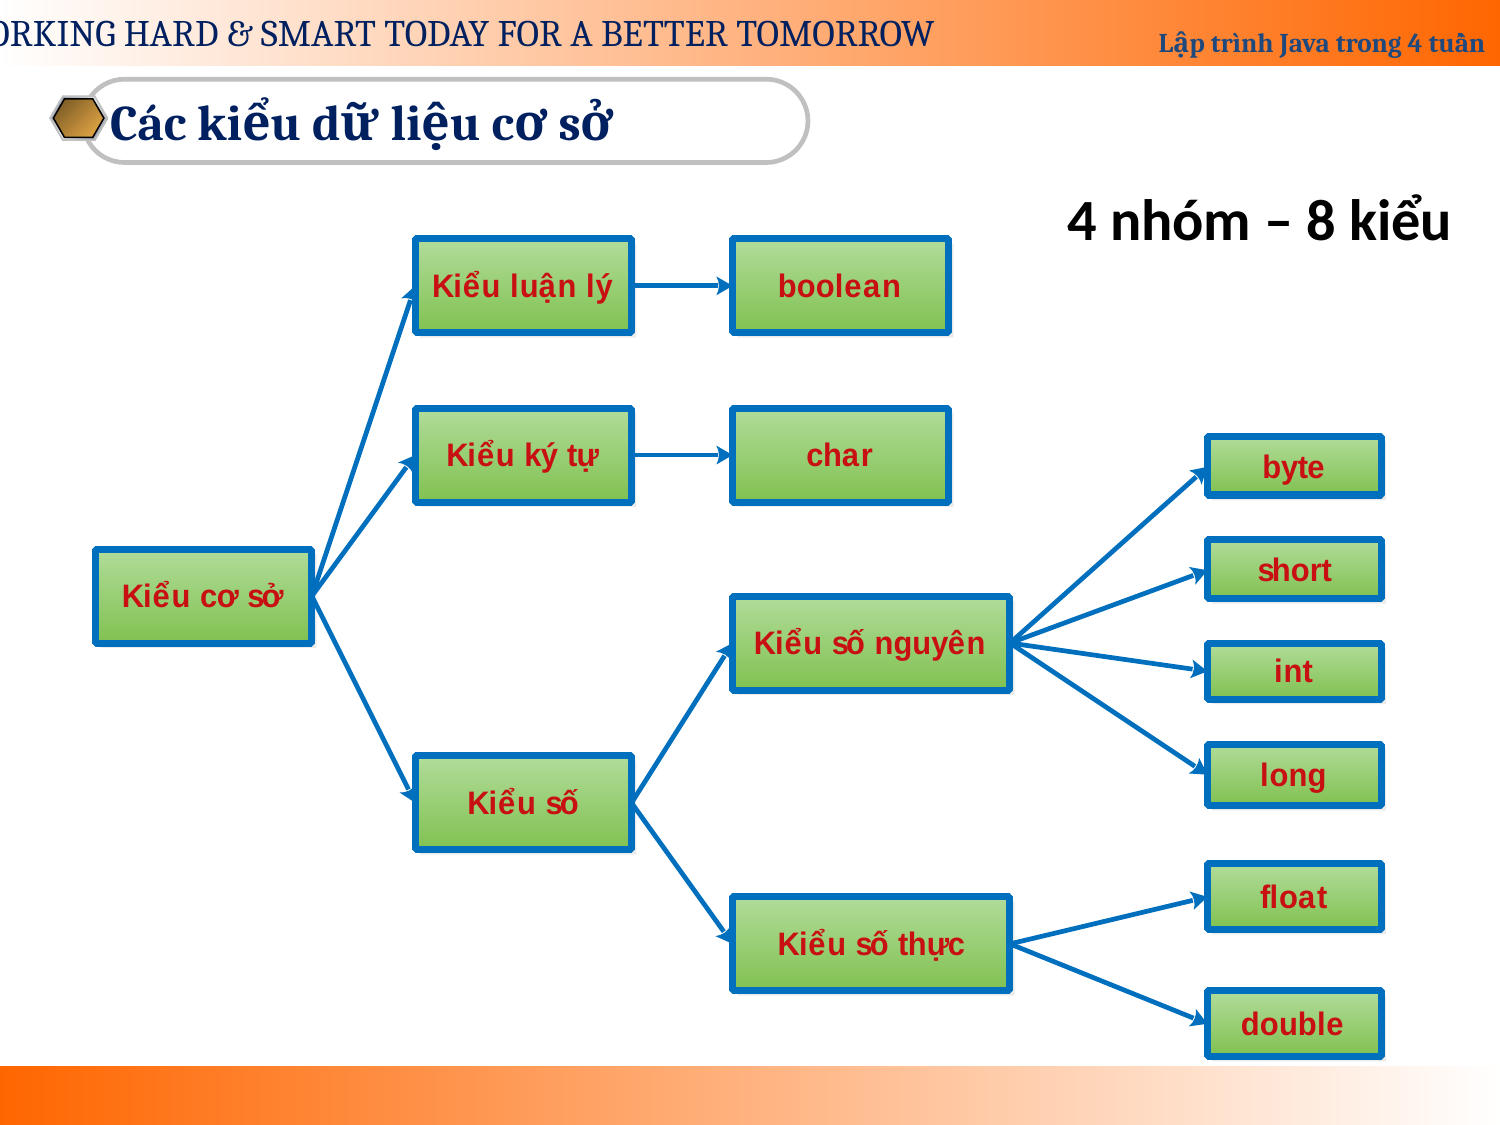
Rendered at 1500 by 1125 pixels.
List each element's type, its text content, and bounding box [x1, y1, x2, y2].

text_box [49, 78, 809, 163]
text_box 4 nhóm – 8 kiểu [1052, 174, 1468, 260]
picture [88, 231, 1389, 1065]
